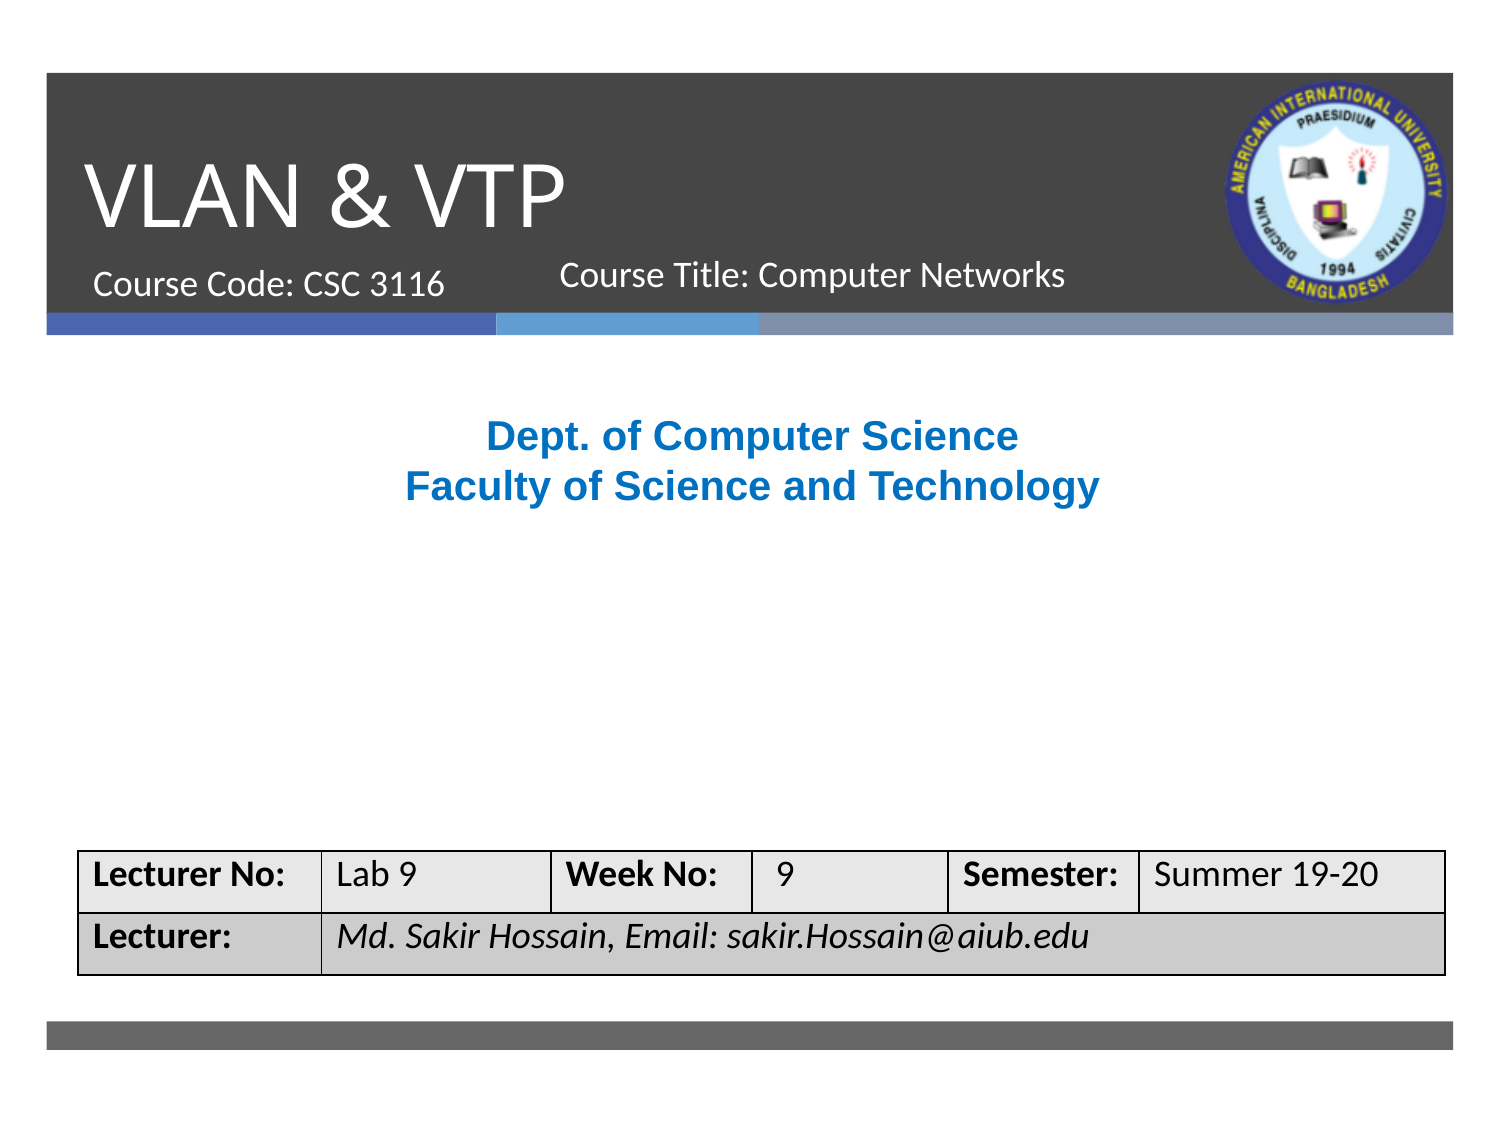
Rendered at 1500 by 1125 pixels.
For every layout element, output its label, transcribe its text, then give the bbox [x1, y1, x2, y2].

table_header 9 [753, 852, 947, 912]
title VLAN & VTP [69, 73, 1351, 253]
table_header Week No: [552, 852, 751, 912]
table_header Summer 19-20 [1140, 852, 1444, 912]
table_cell Lecturer: [79, 914, 321, 974]
table_header Lab 9 [322, 852, 550, 912]
subtitle Course Code: CSC 3116 [78, 251, 536, 331]
text_box Dept. of Computer Science Faculty of Science and Technology [12, 401, 1493, 517]
table_header Semester: [949, 852, 1138, 912]
table_cell Md. Sakir Hossain, Email: sakir.Hossain@aiub.edu [322, 914, 1444, 974]
picture [1228, 75, 1454, 310]
table_header Lecturer No: [79, 852, 321, 912]
text_box Course Title: Computer Networks [544, 252, 1228, 332]
